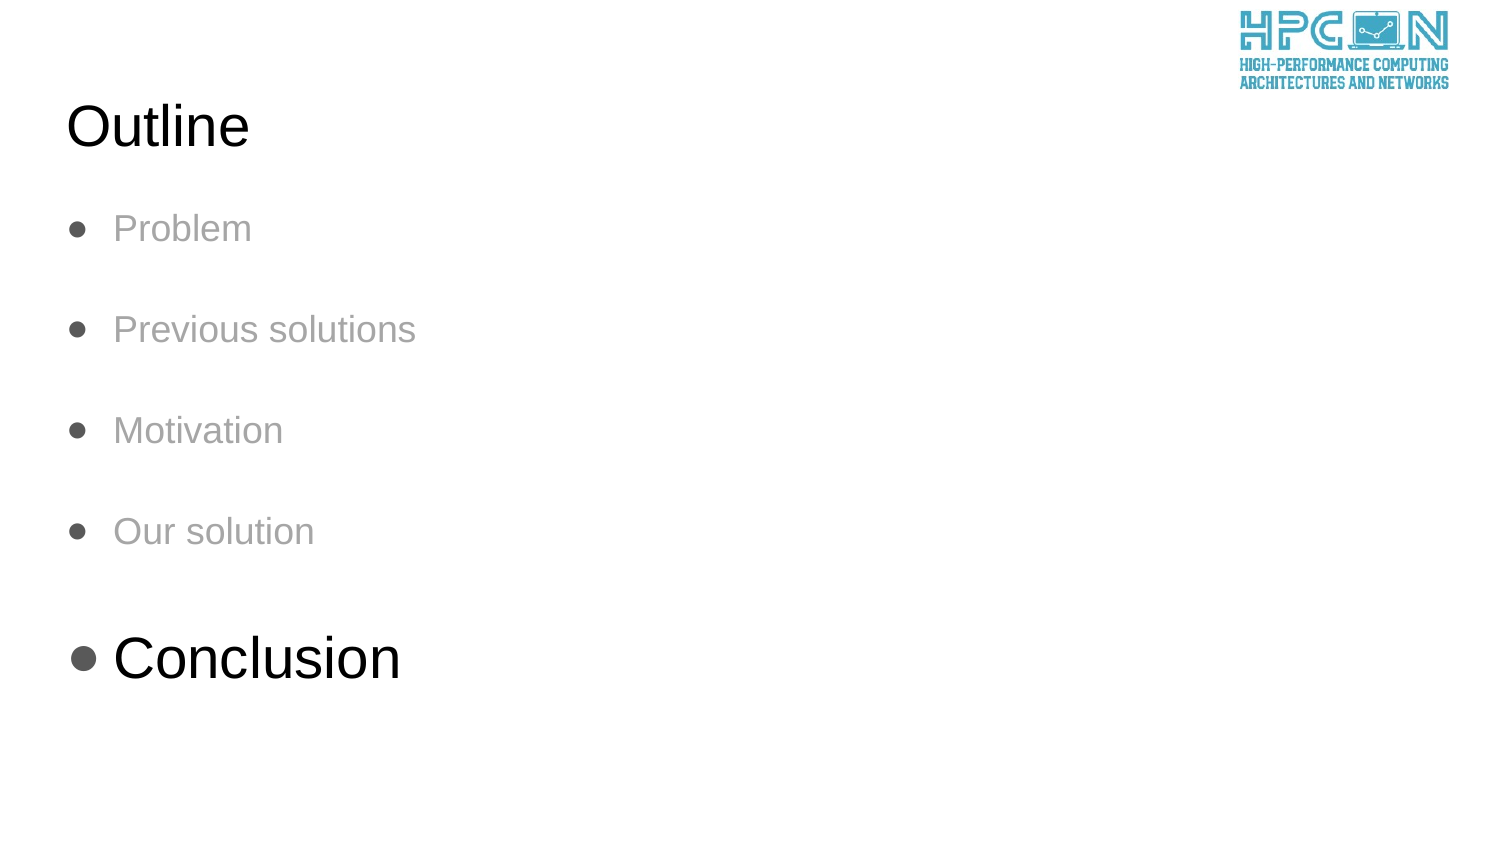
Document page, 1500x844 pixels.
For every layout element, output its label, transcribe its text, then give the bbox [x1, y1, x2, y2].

title Outline [51, 72, 1449, 166]
picture [1238, 9, 1449, 72]
list Problem Previous solutions Motivation Our solution Conclusion [51, 166, 1449, 750]
